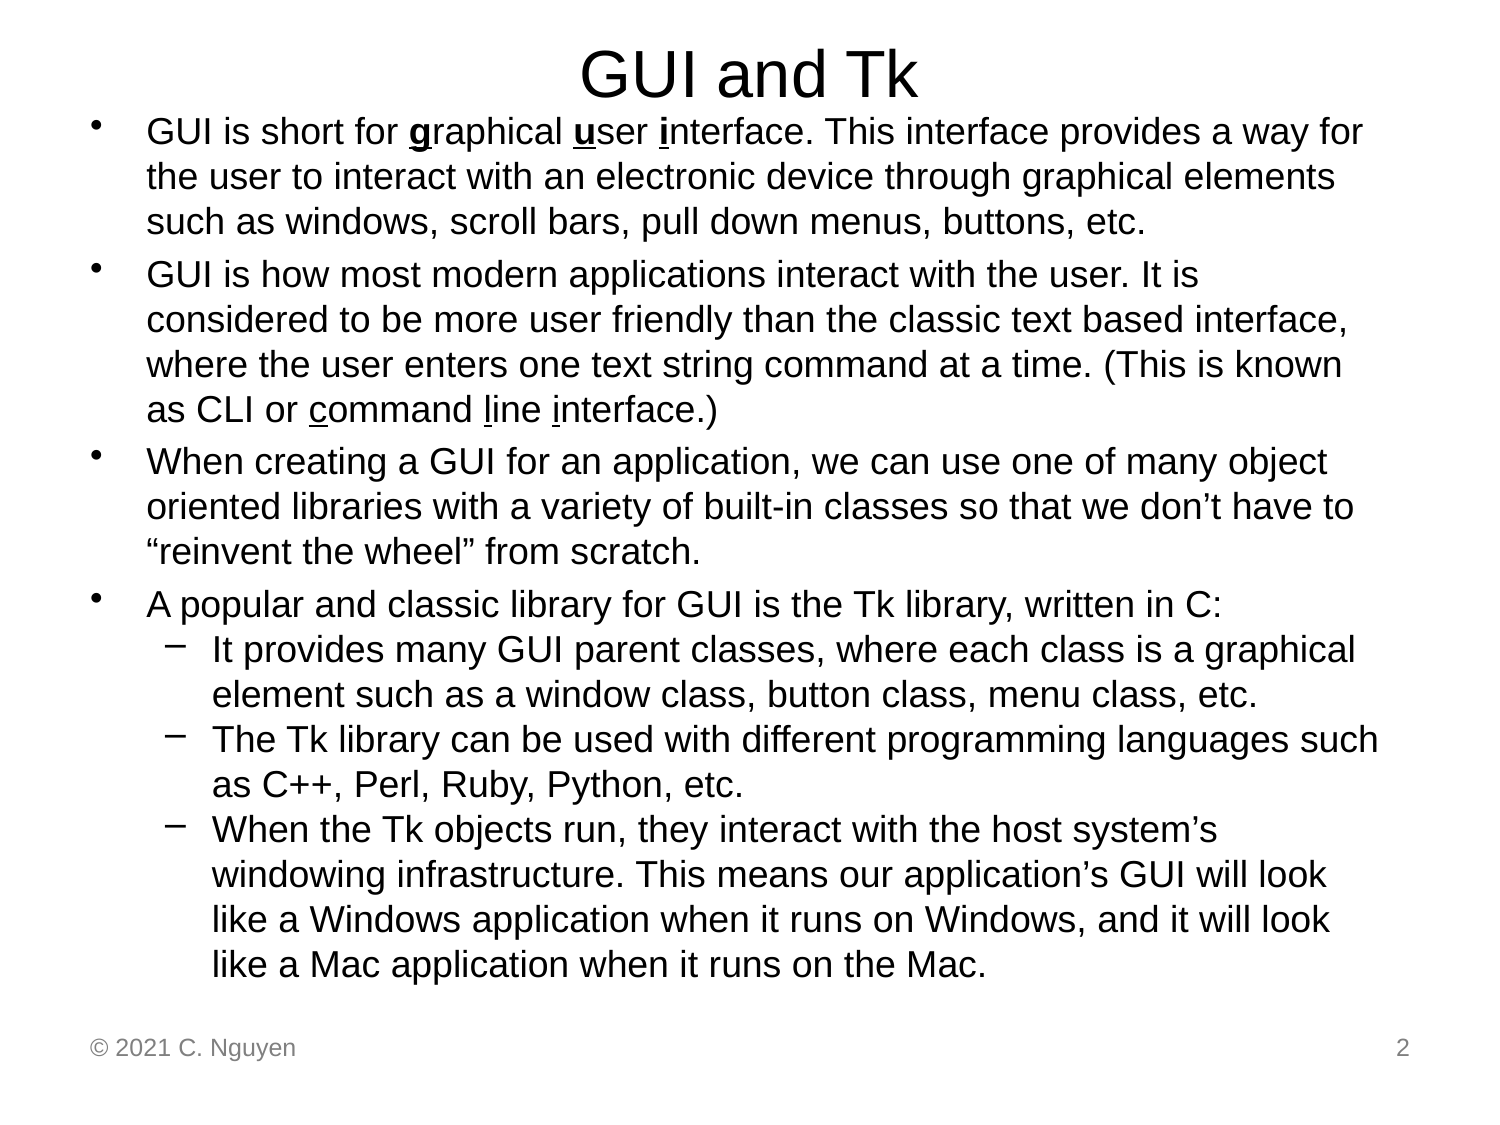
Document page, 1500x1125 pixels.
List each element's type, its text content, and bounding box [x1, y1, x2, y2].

slide_number © 2021 C. Nguyen [74, 1024, 426, 1103]
title GUI and Tk [74, 12, 1426, 131]
slide_number 2 [1074, 1024, 1426, 1103]
list GUI is short for graphical user interface. This interface provides a way for the user to interact with an electronic device through graphical elements such as windows, scroll bars, pull down menus, buttons, etc. GUI is how most modern applications interact with the user. It is considered to be more user friendly than the classic text based interface, where the user enters one text string command at a time. (This is known as CLI or command line interface.) When creating a GUI for an application, we can use one of many object oriented libraries with a variety of built-in classes so that we don’t have to “reinvent the wheel” from scratch. A popular and classic library for GUI is the Tk library, written in C: It provides many GUI parent classes, where each class is a graphical element such as a window class, button class, menu class, etc. The Tk library can be used with different programming languages such as C++, Perl, Ruby, Python, etc. When the Tk objects run, they interact with the host system’s windowing infrastructure. This means our application’s GUI will look like a Windows application when it runs on Windows, and it will look like a Mac application when it runs on the Mac. [74, 99, 1401, 1038]
